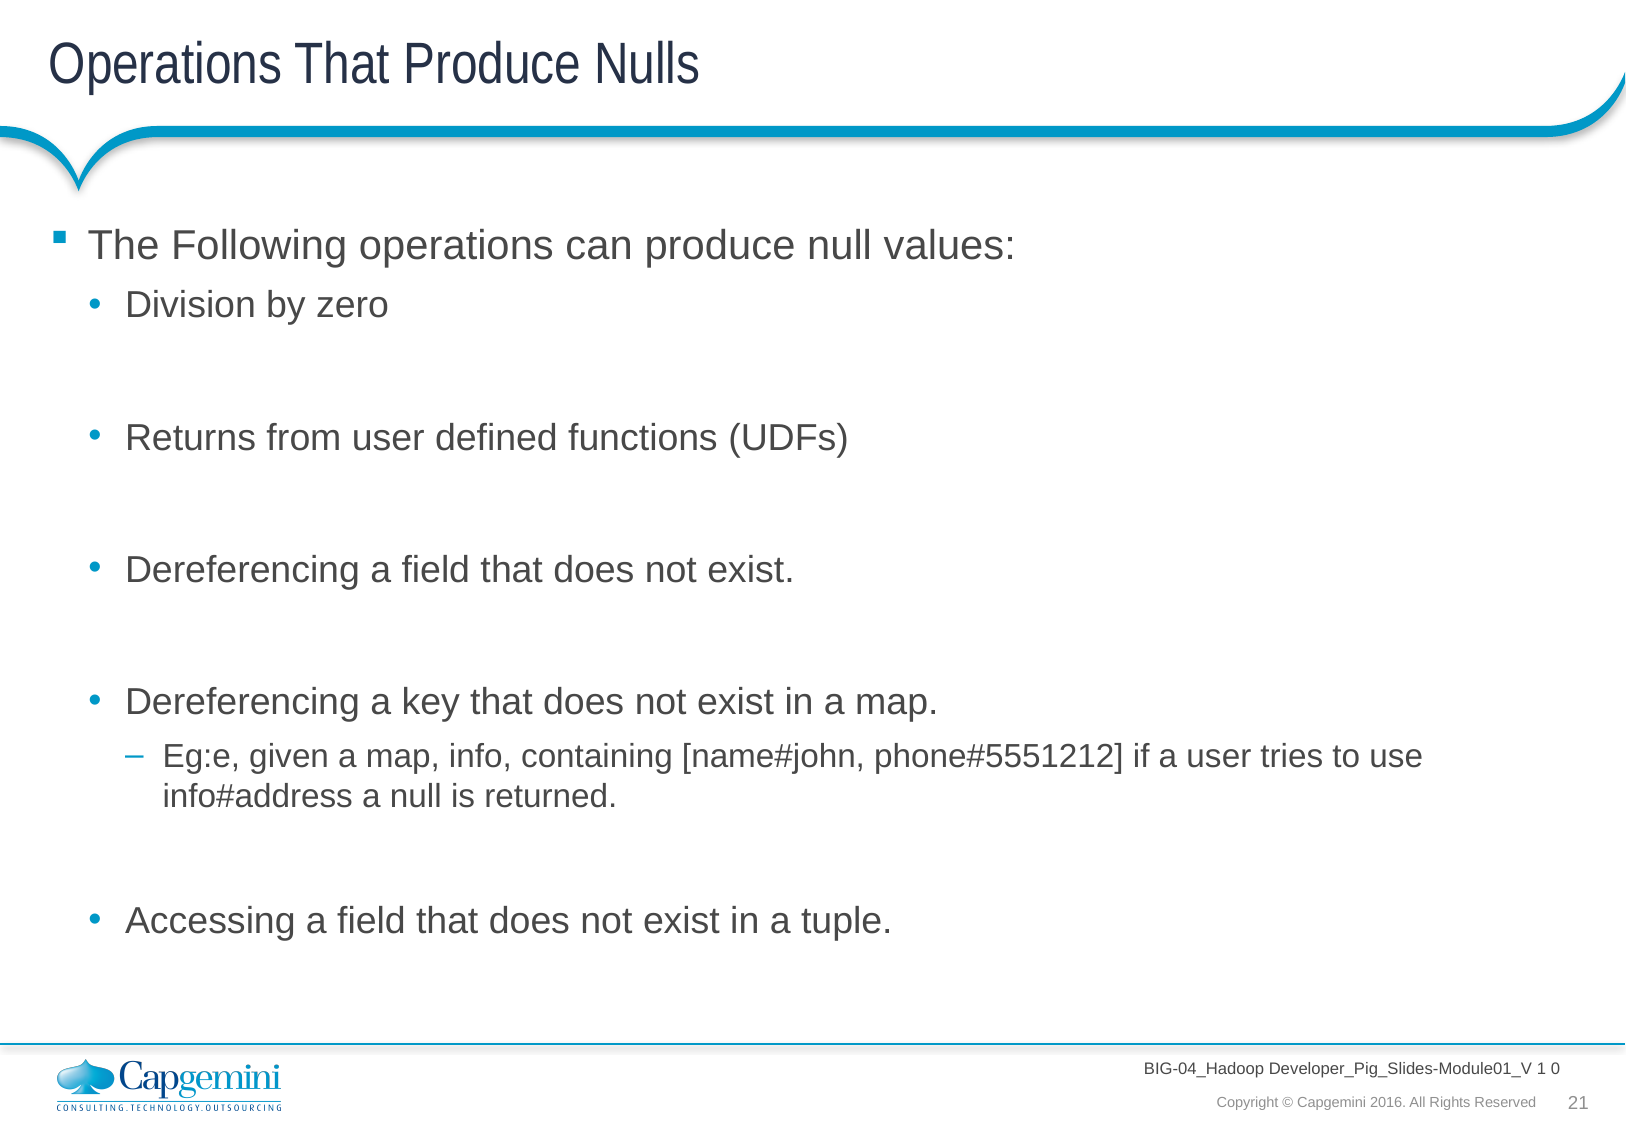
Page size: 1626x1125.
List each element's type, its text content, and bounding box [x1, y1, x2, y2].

title Operations That Produce Nulls [0, 0, 1625, 132]
list The Following operations can produce null values: Division by zero Returns from user defined functions (UDFs) Dereferencing a field that does not exist. Dereferencing a key that does not exist in a map. Eg:e, given a map, info, containing [name#john, phone#5551212] if a user tries to use info#address a null is returned. Accessing a field that does not exist in a tuple. [50, 212, 1563, 941]
picture [57, 1059, 281, 1111]
